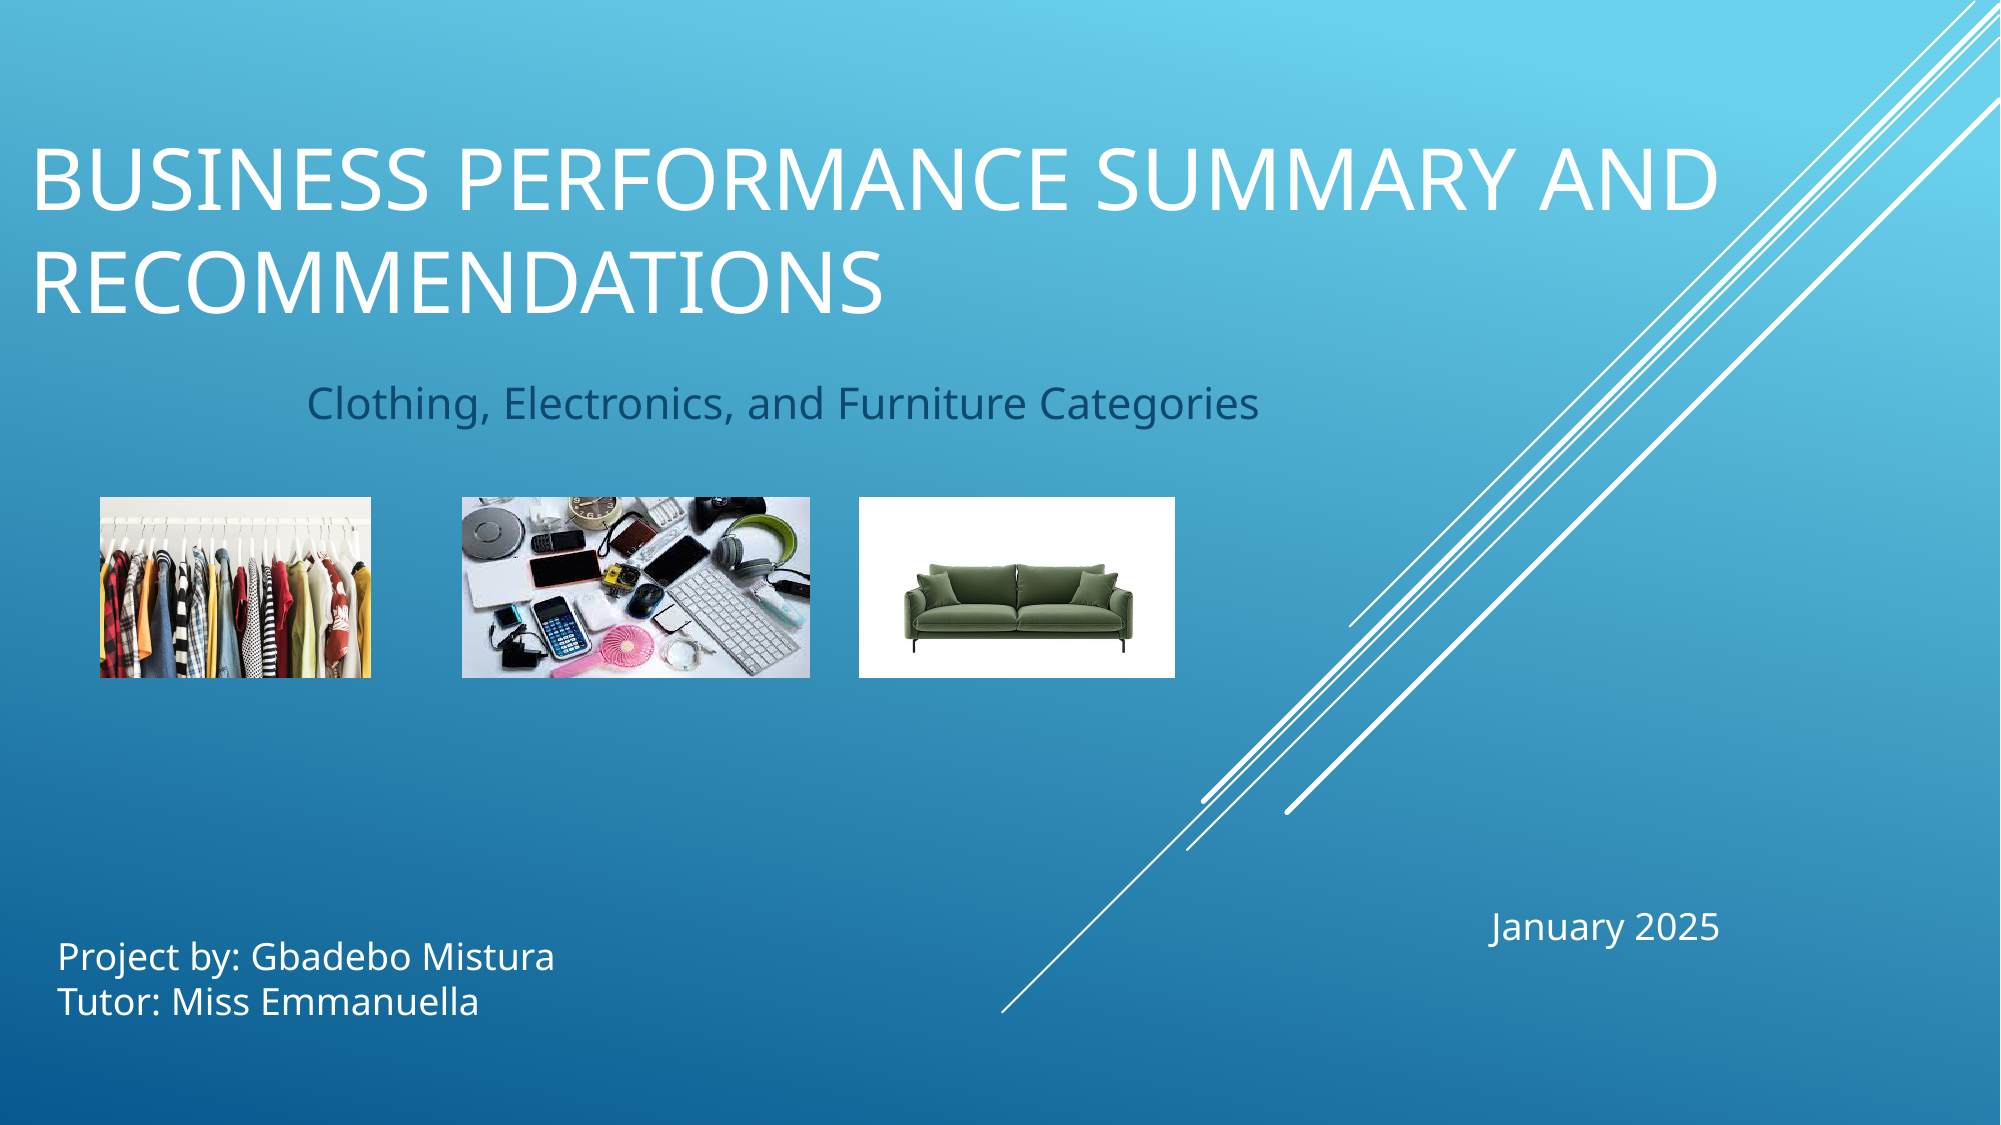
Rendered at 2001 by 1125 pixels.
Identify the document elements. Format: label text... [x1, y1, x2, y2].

picture [99, 497, 371, 678]
picture [462, 497, 810, 678]
text_box Project by: Gbadebo Mistura Tutor: Miss Emmanuella [42, 925, 615, 1031]
text_box January 2025 [1476, 895, 1984, 956]
title Business Performance Summary and Recommendations [14, 112, 1771, 338]
picture [859, 497, 1175, 678]
subtitle Clothing, Electronics, and Furniture Categories [291, 368, 1602, 514]
